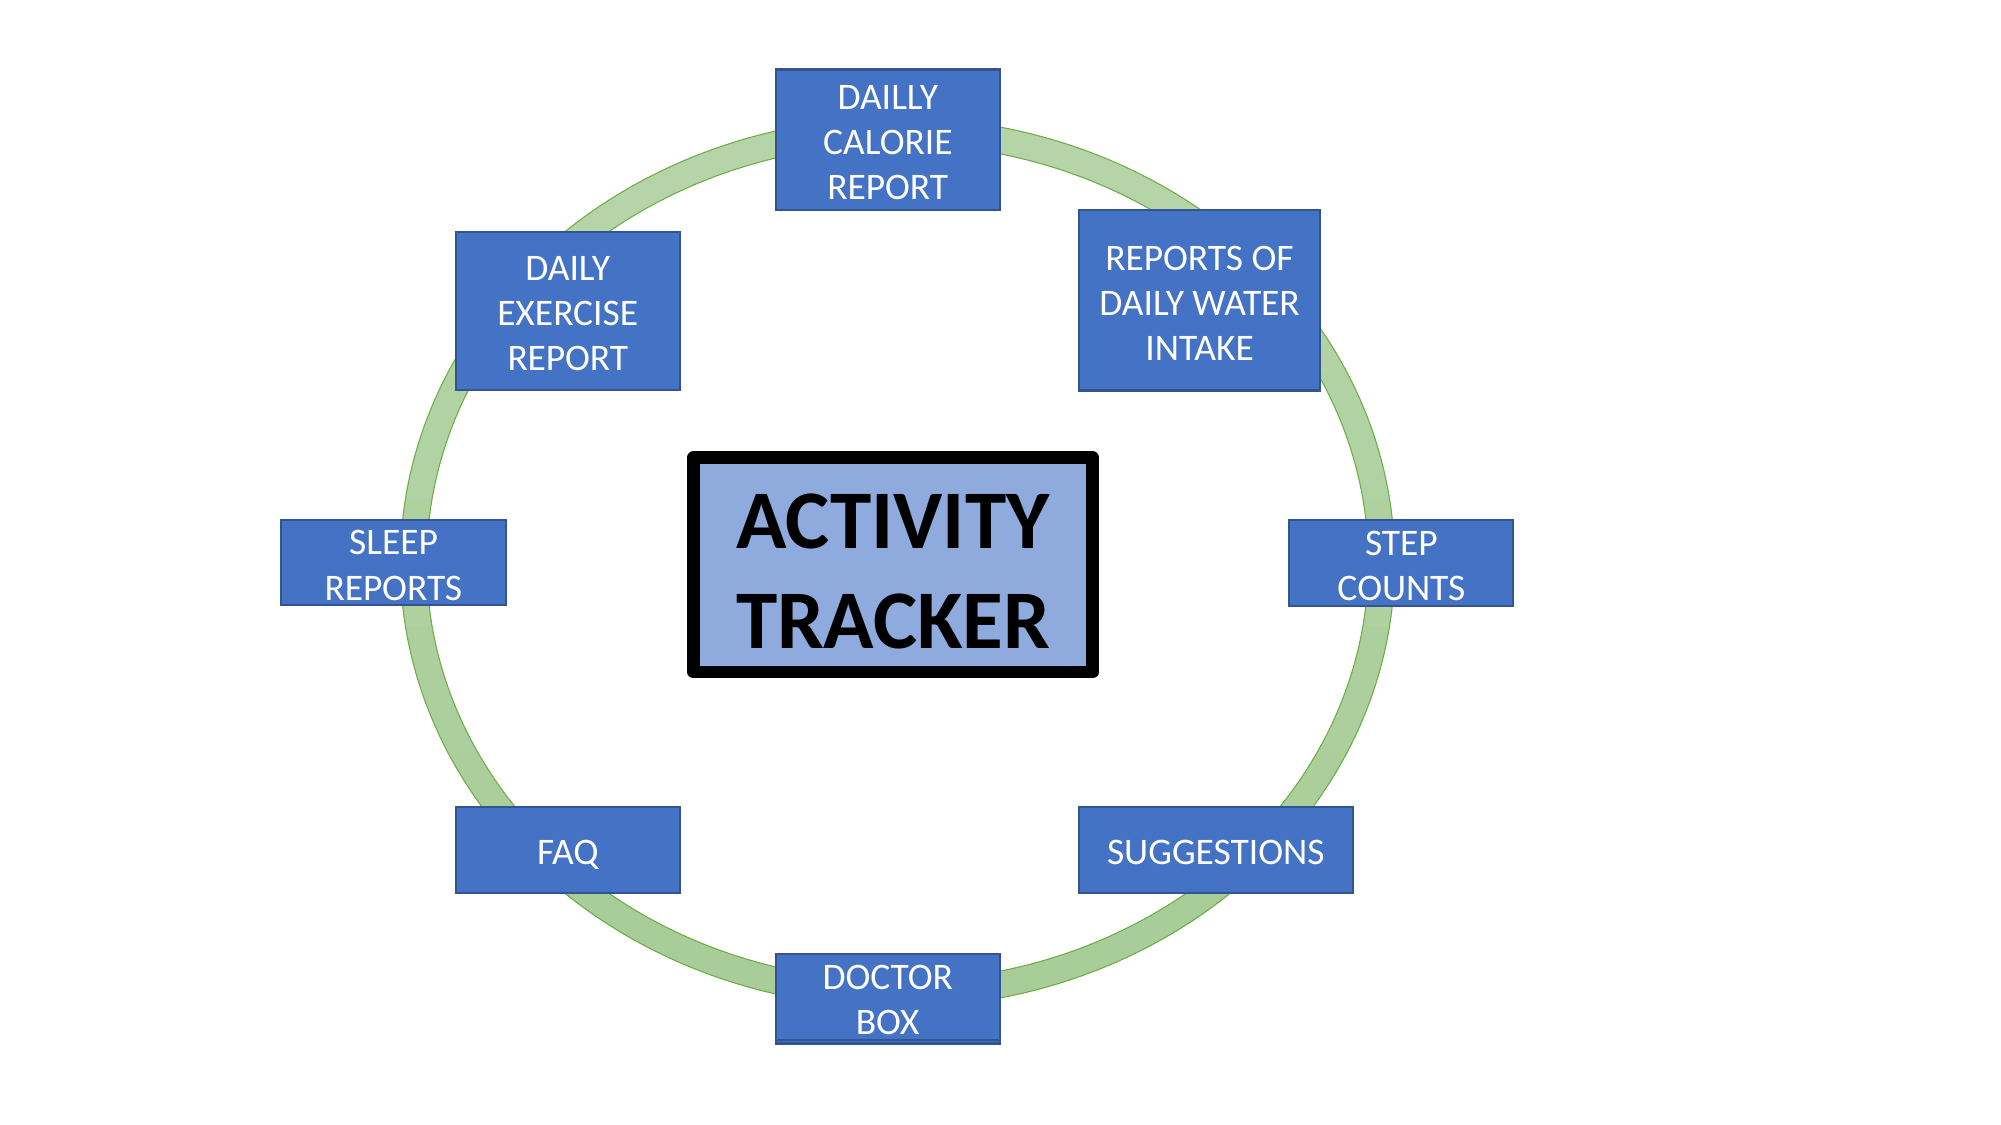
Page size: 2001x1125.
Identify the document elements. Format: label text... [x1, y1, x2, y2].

text_box DOCTOR BOX [775, 953, 1001, 1041]
text_box [1001, 126, 1201, 209]
text_box [775, 1041, 1001, 1045]
text_box REPORTS OF DAILY WATER INTAKE [1078, 209, 1321, 392]
text_box [402, 358, 469, 519]
text_box DAILLY CALORIE REPORT [775, 68, 1001, 211]
text_box DAILY EXERCISE REPORT [455, 231, 681, 391]
text_box FAQ [455, 806, 681, 894]
text_box SUGGESTIONS [1078, 806, 1354, 894]
text_box SLEEP REPORTS [280, 519, 507, 606]
text_box [402, 606, 516, 806]
text_box [564, 130, 775, 231]
text_box [1321, 328, 1393, 519]
text_box STEP COUNTS [1288, 519, 1514, 607]
text_box ACTIVITY TRACKER [693, 457, 1093, 673]
text_box [564, 894, 775, 995]
text_box [1279, 607, 1393, 806]
text_box [1001, 894, 1231, 999]
